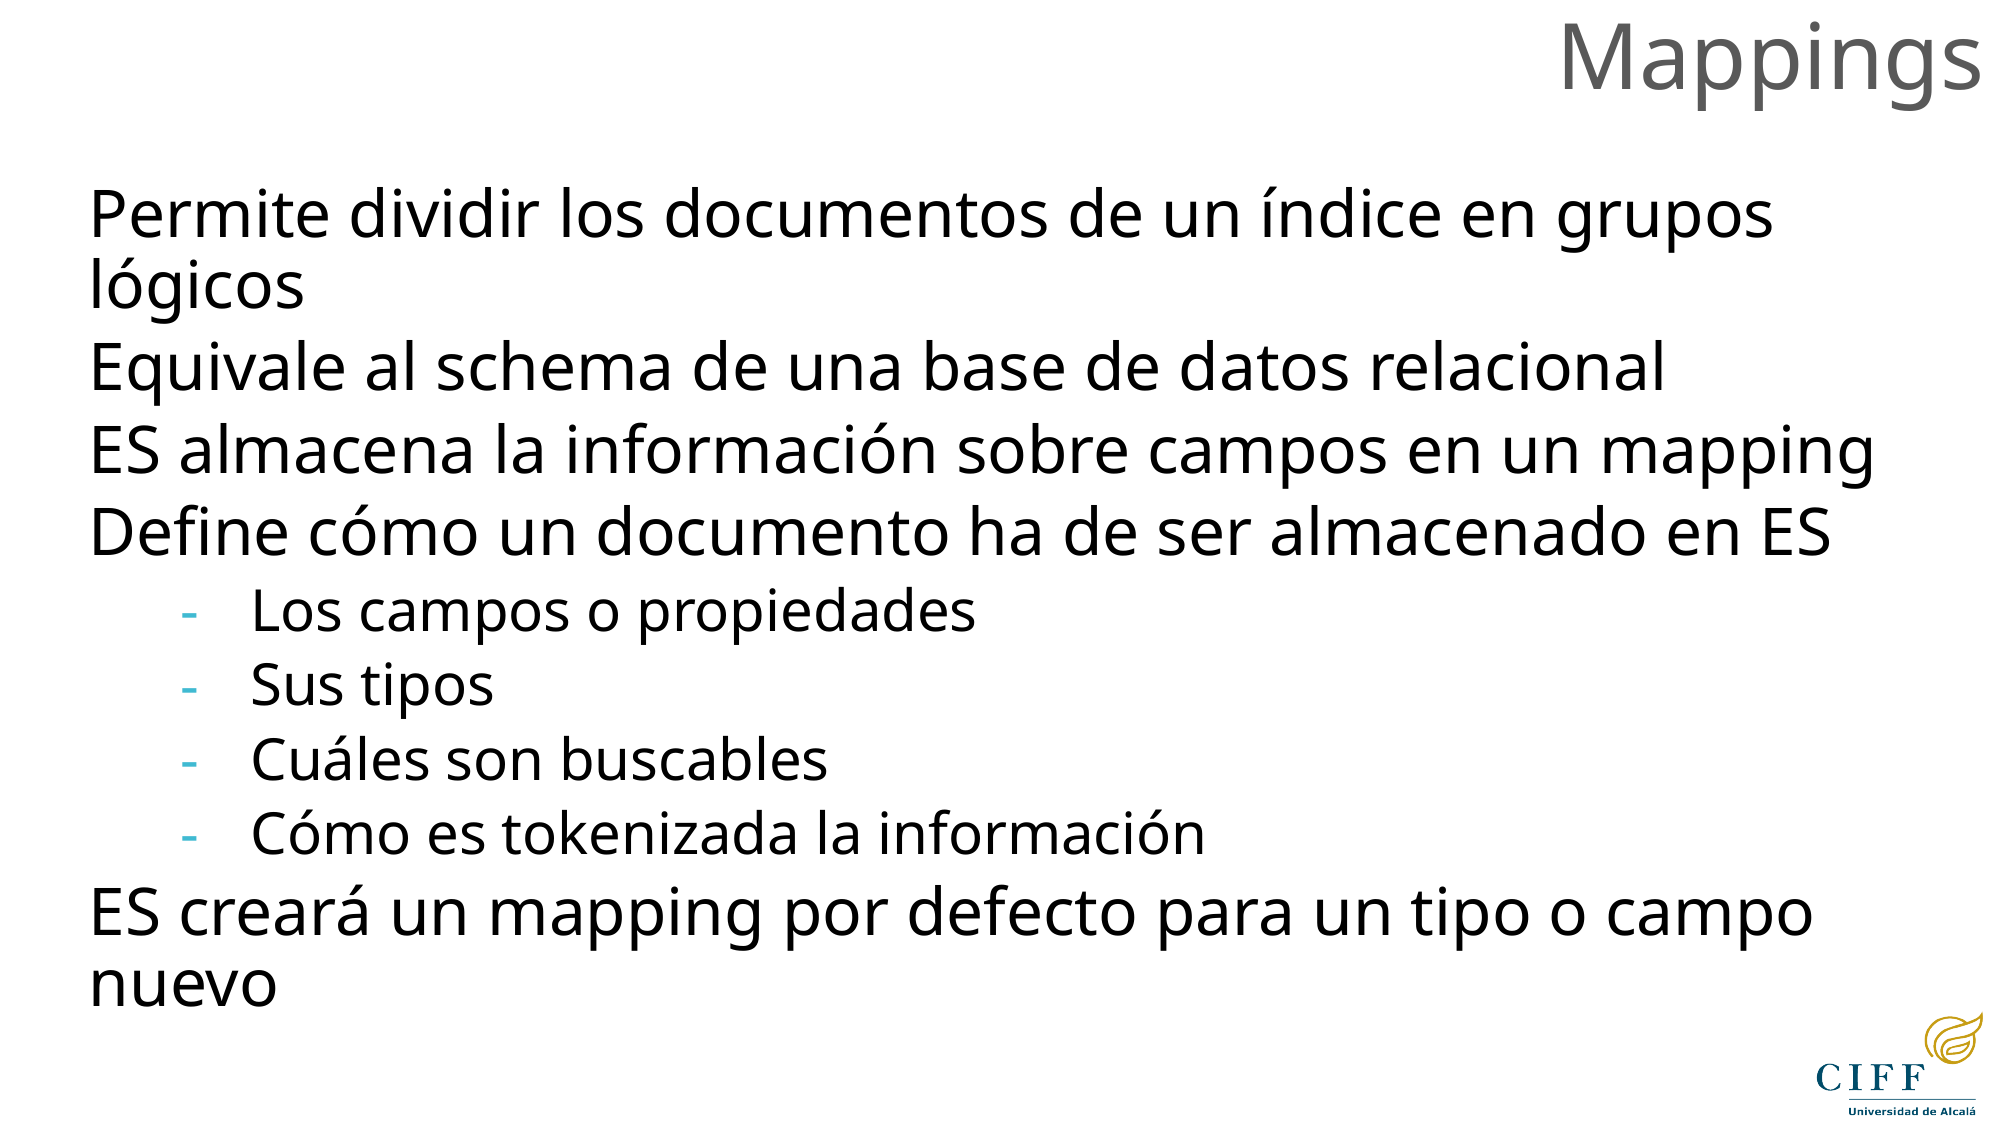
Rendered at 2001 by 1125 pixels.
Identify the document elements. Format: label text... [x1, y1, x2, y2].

list Permite dividir los documentos de un índice en grupos lógicos Equivale al schema de una base de datos relacional ES almacena la información sobre campos en un mapping Define cómo un documento ha de ser almacenado en ES Los campos o propiedades Sus tipos Cuáles son buscables Cómo es tokenizada la información ES creará un mapping por defecto para un tipo o campo nuevo [73, 143, 1927, 1057]
picture [1789, 990, 2001, 1125]
list Mappings [0, 0, 2000, 119]
